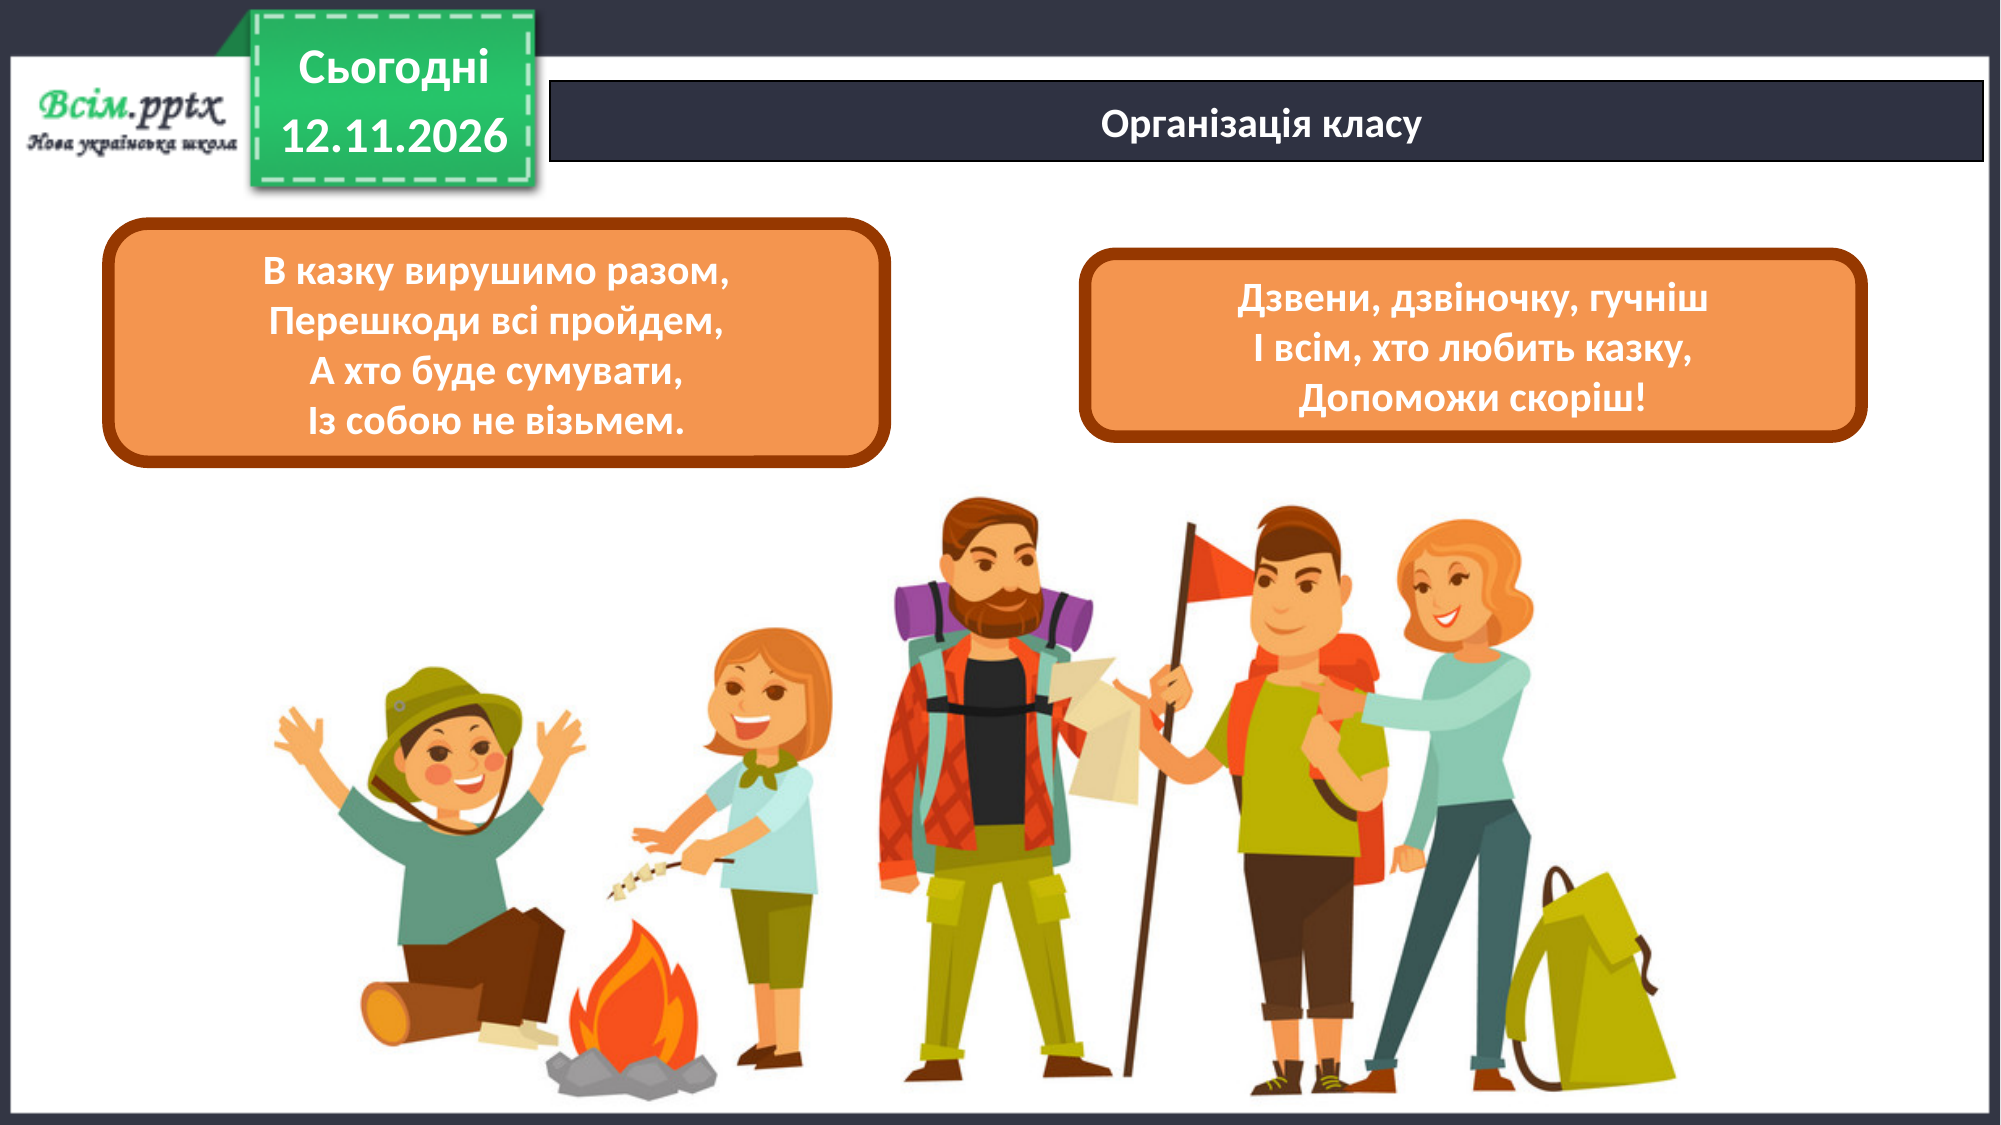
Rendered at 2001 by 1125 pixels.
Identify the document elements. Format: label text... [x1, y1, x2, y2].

text_box Дзвени, дзвіночку, гучніш І всім, хто любить казку, Допоможи скоріш! [1085, 253, 1862, 437]
picture [0, 0, 2001, 1125]
text_box 25.04.2022 [263, 101, 524, 164]
text_box Сьогодні [284, 26, 535, 101]
text_box В казку вирушимо разом, Перешкоди всі пройдем, А хто буде сумувати, Із собою не візьмем. [108, 223, 885, 462]
text_box Організація класу [549, 80, 1984, 162]
